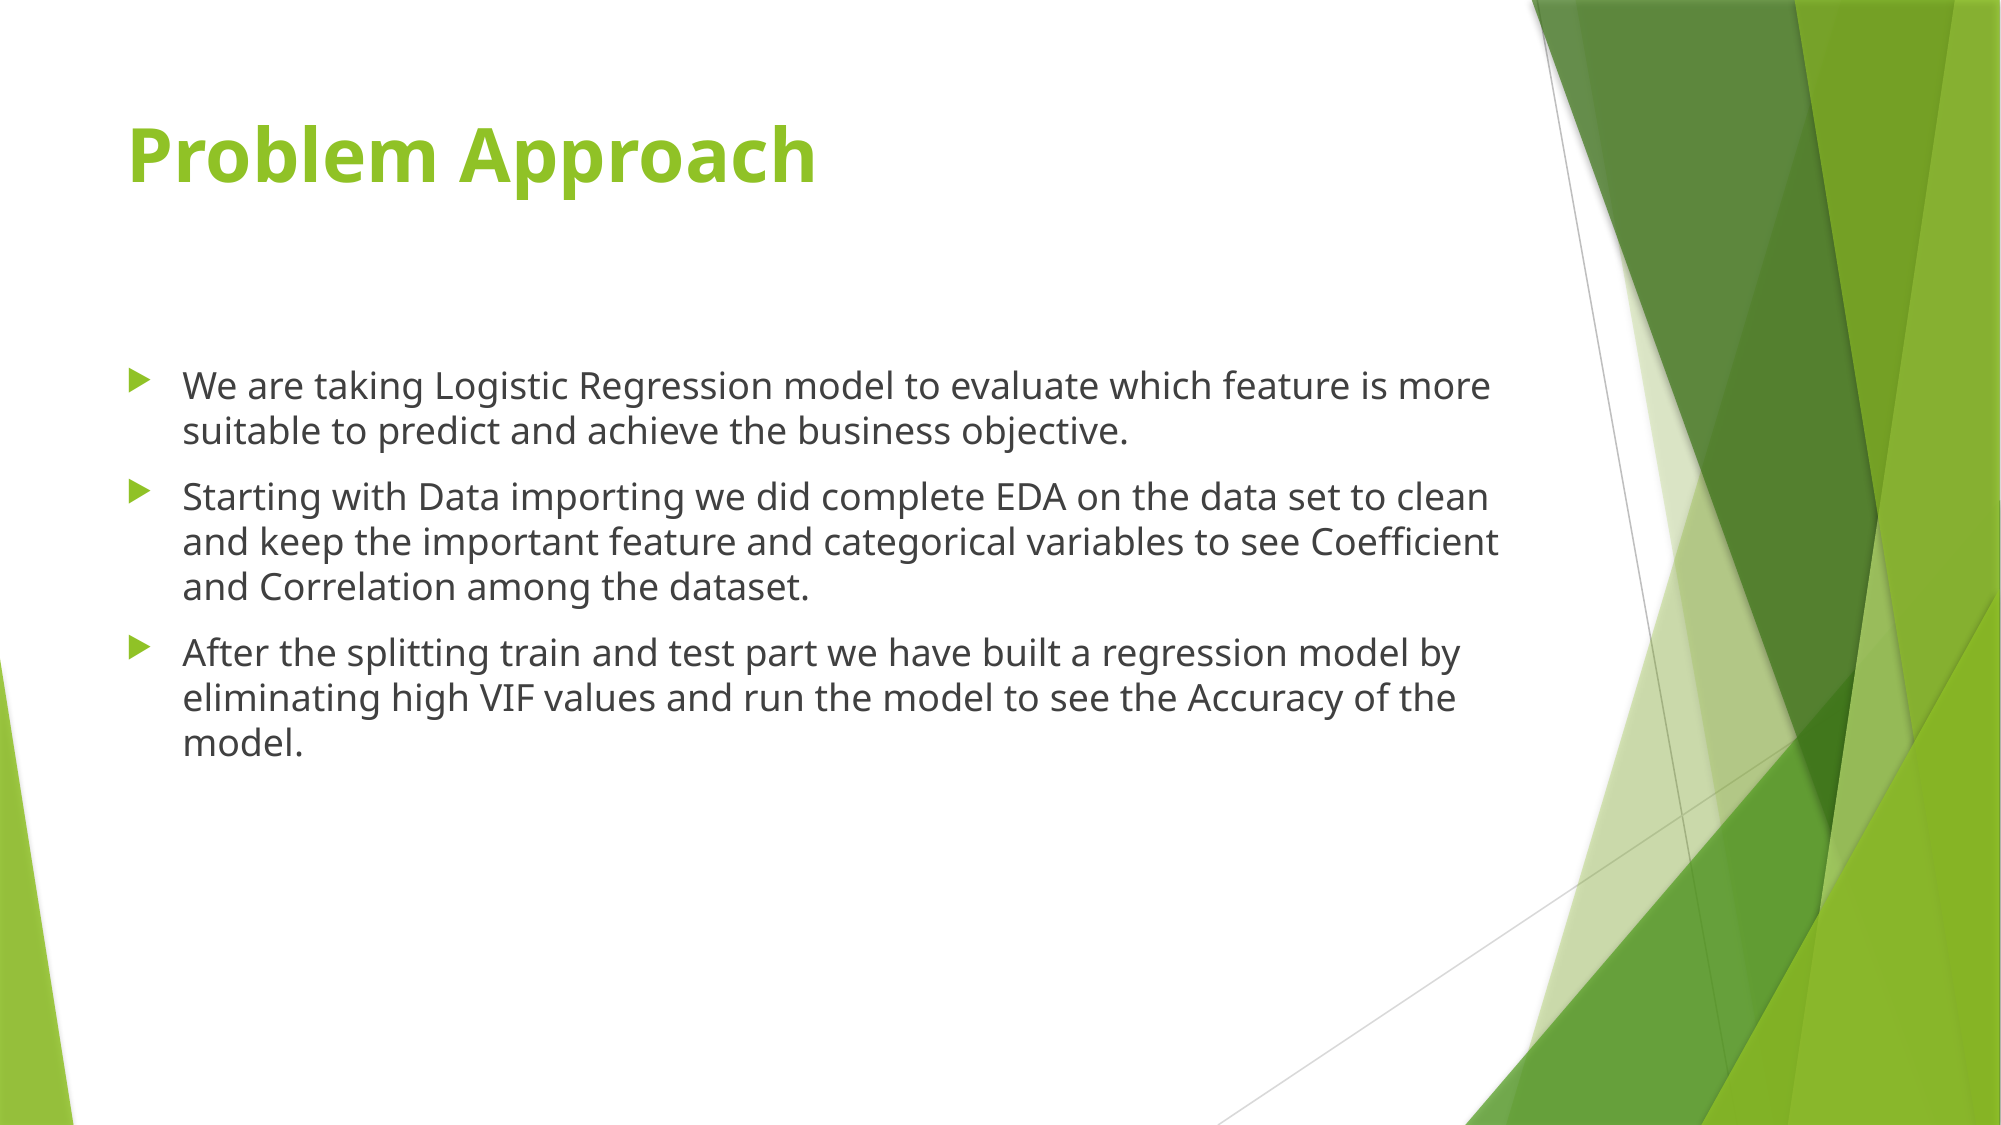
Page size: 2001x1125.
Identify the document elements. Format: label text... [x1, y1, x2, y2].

list We are taking Logistic Regression model to evaluate which feature is more suitable to predict and achieve the business objective. Starting with Data importing we did complete EDA on the data set to clean and keep the important feature and categorical variables to see Coefficient and Correlation among the dataset. After the splitting train and test part we have built a regression model by eliminating high VIF values and run the model to see the Accuracy of the model. [111, 354, 1522, 992]
title Problem Approach [111, 99, 1522, 317]
